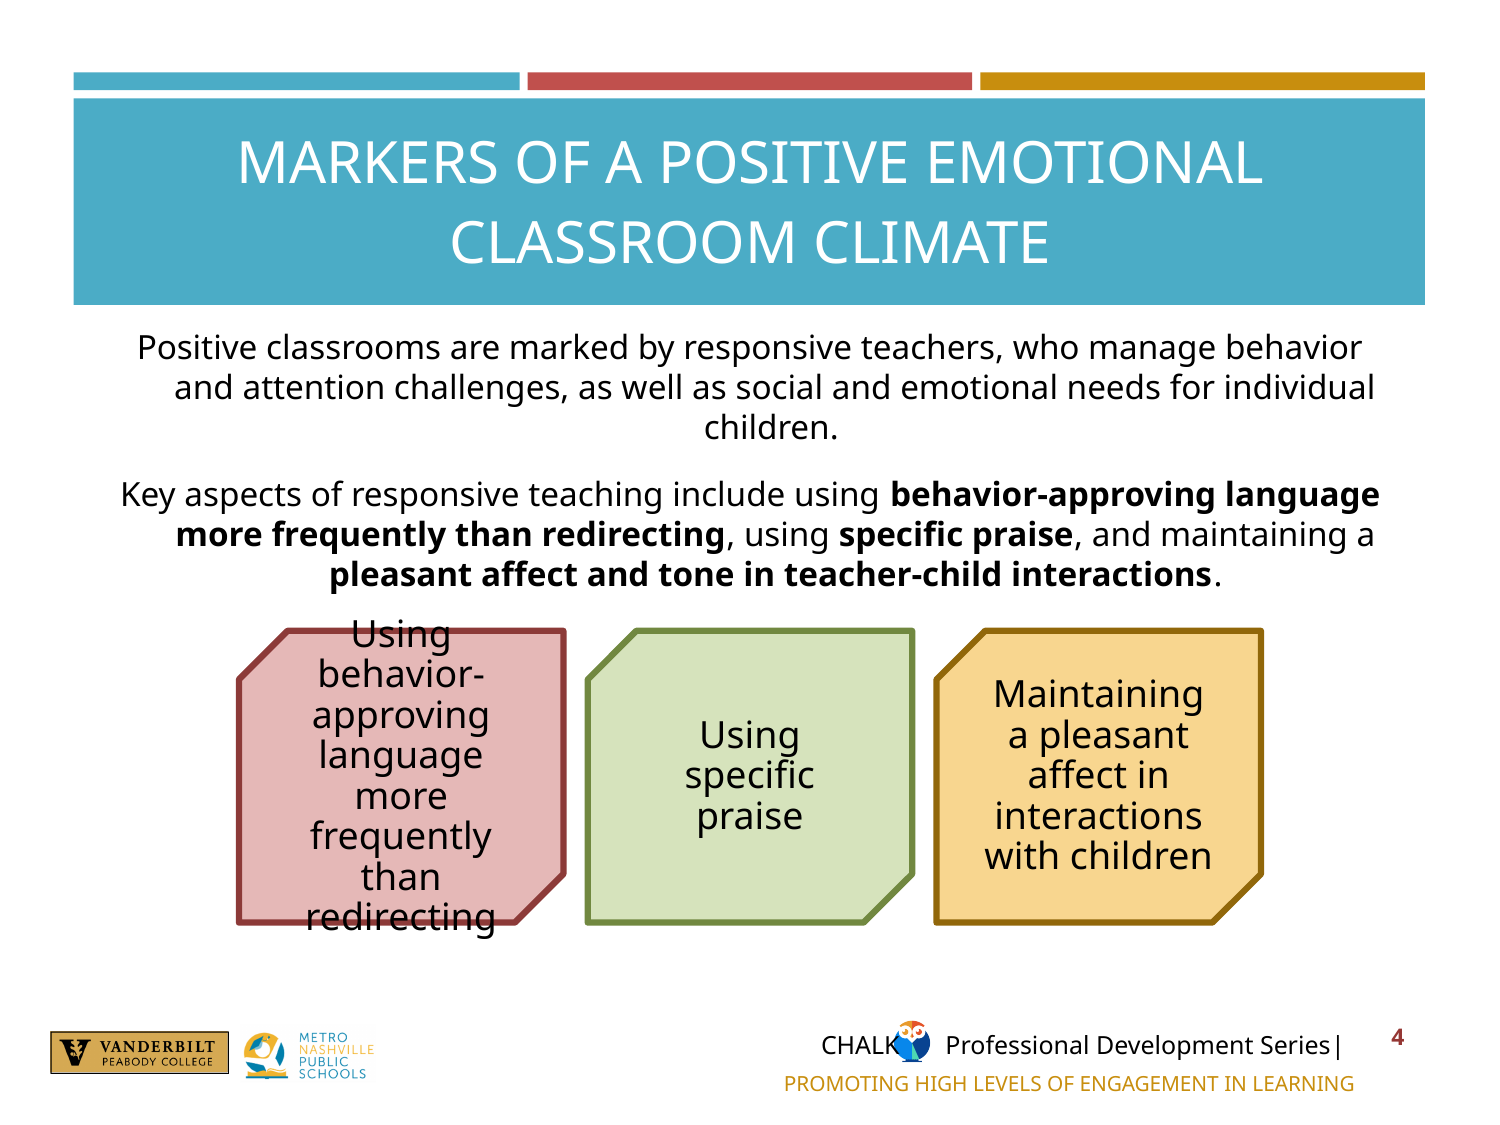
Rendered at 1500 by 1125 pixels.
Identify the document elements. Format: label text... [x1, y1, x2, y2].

list Positive classrooms are marked by responsive teachers, who manage behavior and attention challenges, as well as social and emotional needs for individual children. Key aspects of responsive teaching include using behavior-approving language more frequently than redirecting, using specific praise, and maintaining a pleasant affect and tone in teacher-child interactions. [95, 311, 1406, 949]
picture [50, 1031, 229, 1074]
picture [240, 1024, 376, 1083]
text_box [238, 630, 1262, 923]
title MARKERS OF A POSITIVE EMOTIONAL CLASSROOM CLIMATE [95, 112, 1406, 291]
picture [893, 1020, 931, 1063]
